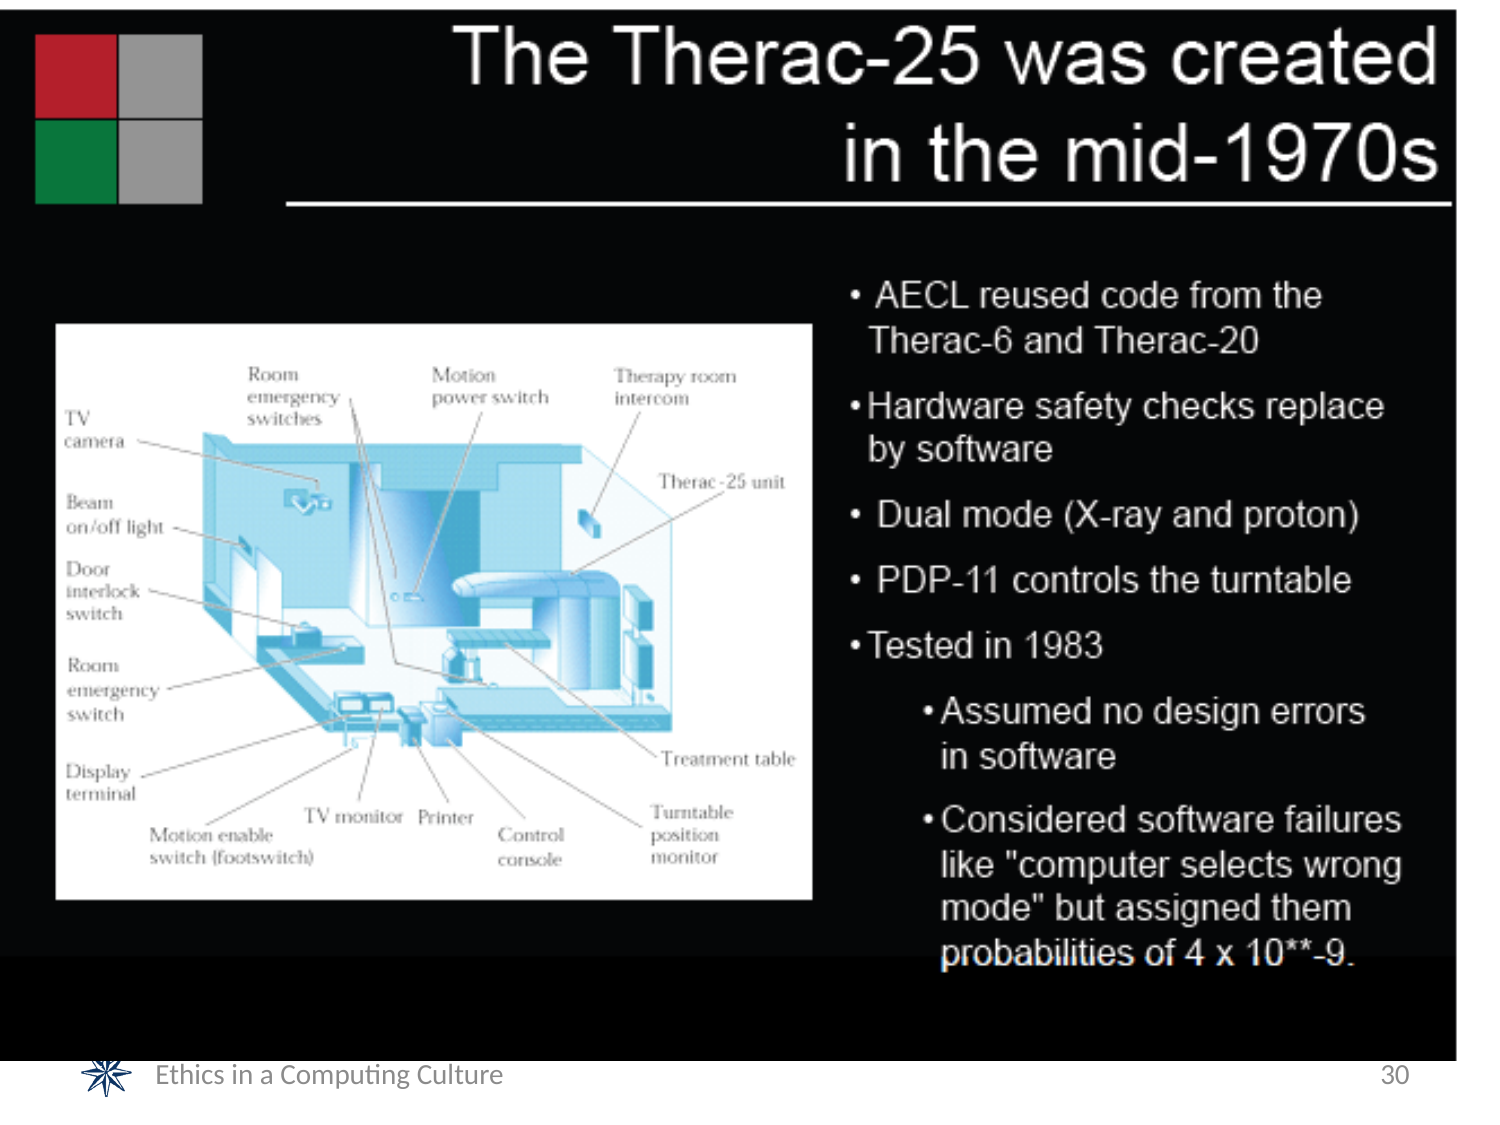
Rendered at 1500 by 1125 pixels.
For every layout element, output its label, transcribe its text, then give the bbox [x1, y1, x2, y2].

slide_number 30 [1074, 1068, 1425, 1103]
footer Ethics in a Computing Culture [140, 1068, 988, 1103]
picture [0, 0, 1466, 1103]
